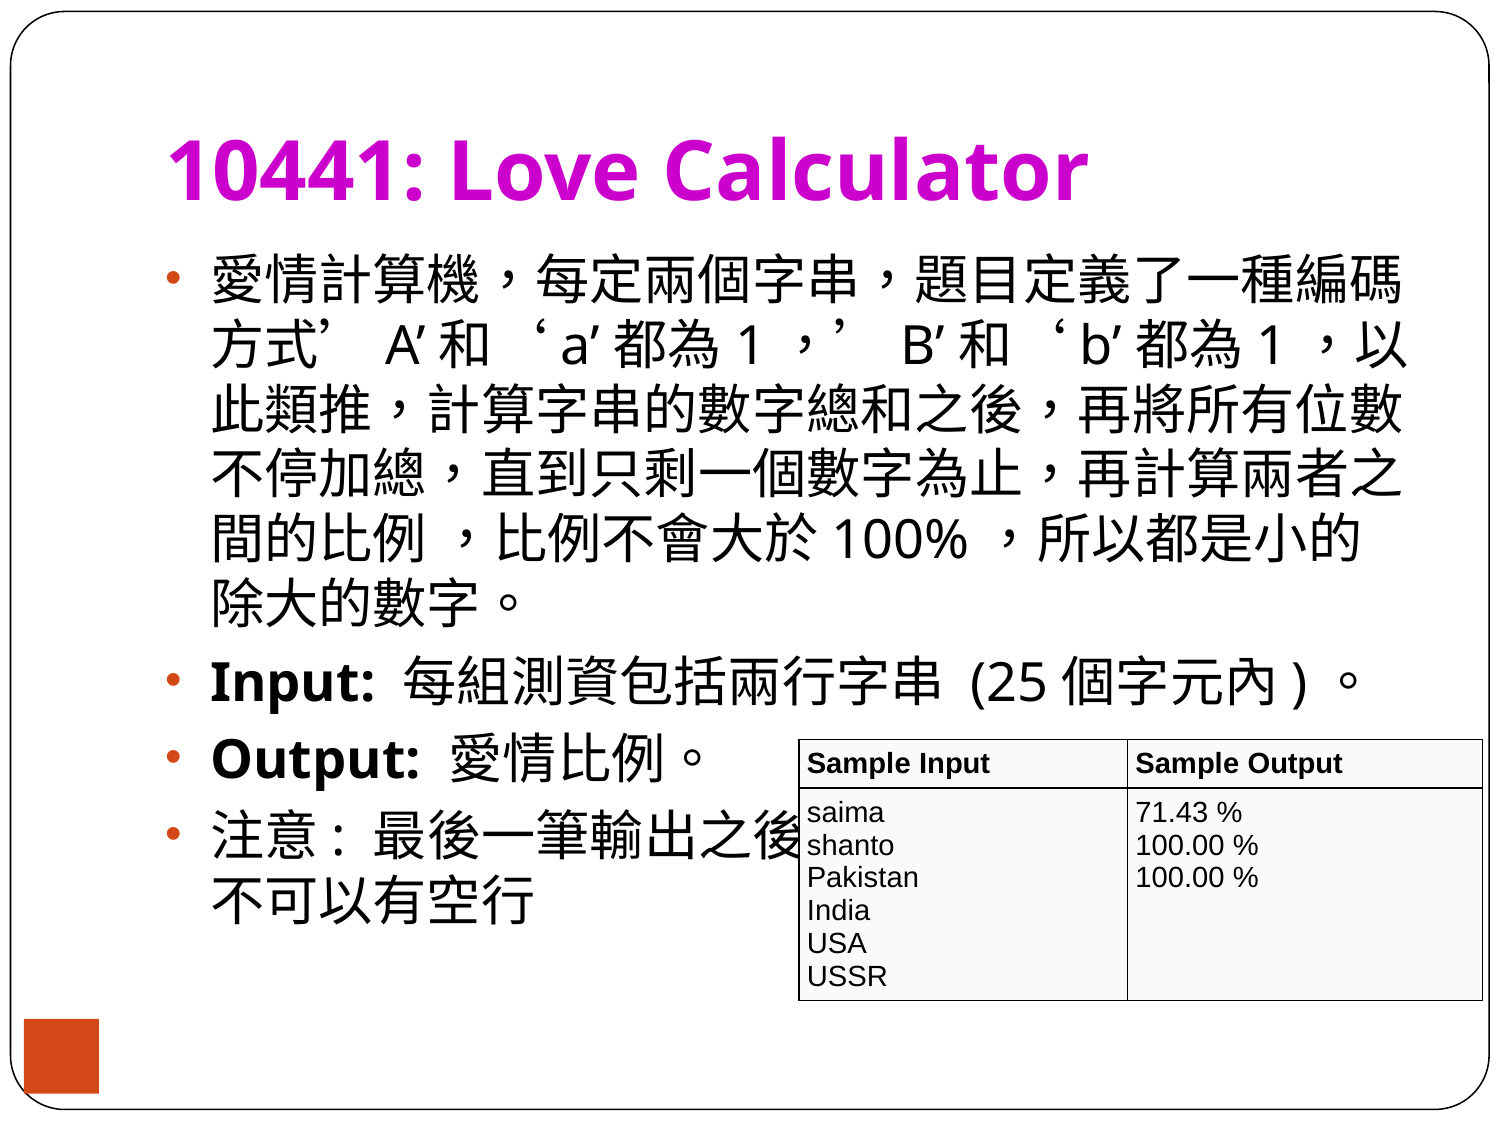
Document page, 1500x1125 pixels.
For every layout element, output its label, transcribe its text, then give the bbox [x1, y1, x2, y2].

table_header Sample Input [800, 740, 1127, 787]
title 10441: Love Calculator [150, 45, 1425, 233]
table_cell 71.43 % 100.00 % 100.00 % [1128, 789, 1482, 1000]
table_cell saima shanto Pakistan India USA USSR [800, 789, 1127, 1000]
list 愛情計算機，每定兩個字串，題目定義了一種編碼方式’A’和‘a’都為1，’B’和‘b’都為1，以此類推，計算字串的數字總和之後，再將所有位數不停加總，直到只剩一個數字為止，再計算兩者之間的比例 ，比例不會大於100%，所以都是小的除大的數字。 Input: 每組測資包括兩行字串 (25個字元內)。 Output: 愛情比例。 注意: 最後一筆輸出之後 不可以有空行 [150, 237, 1425, 988]
table_header Sample Output [1128, 740, 1482, 787]
slide_number [23, 1018, 99, 1094]
